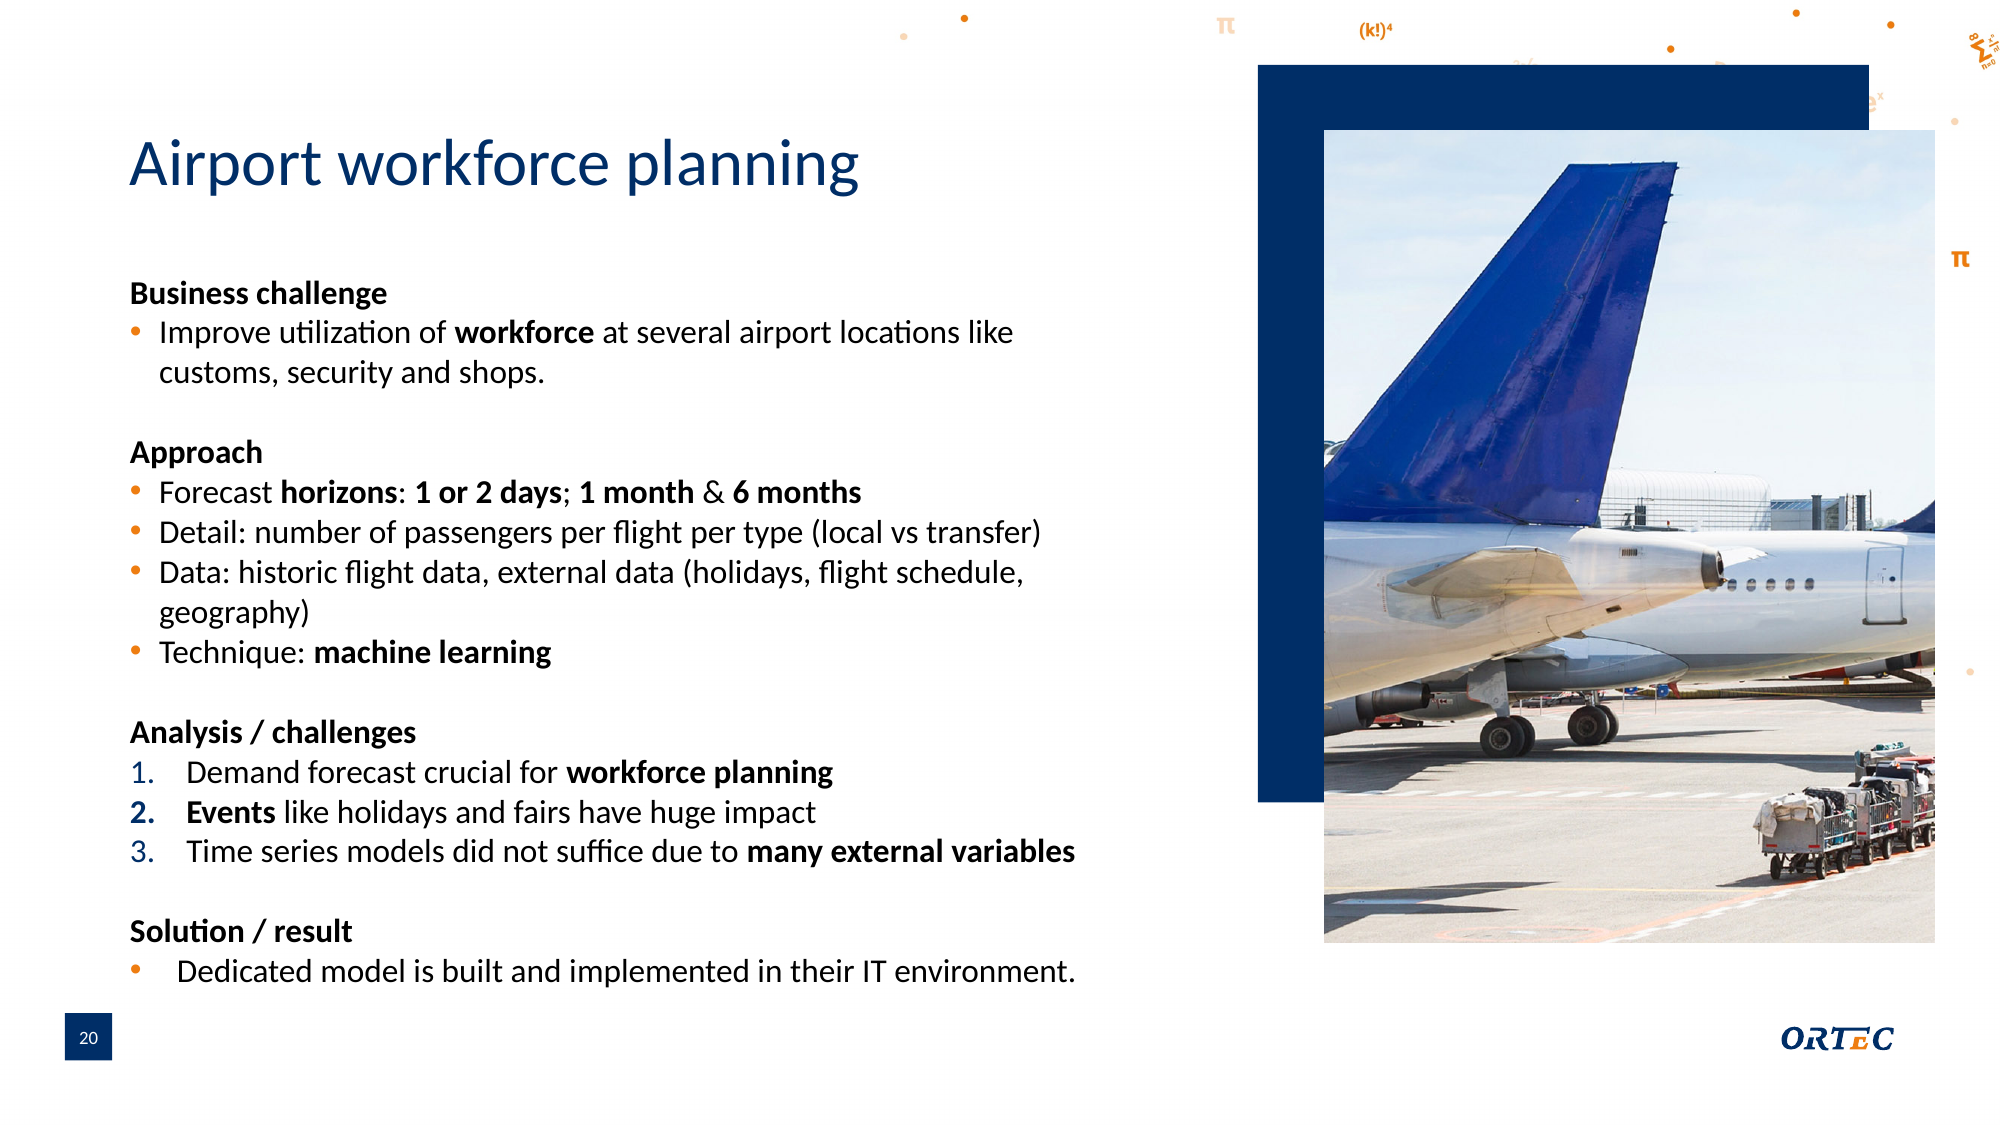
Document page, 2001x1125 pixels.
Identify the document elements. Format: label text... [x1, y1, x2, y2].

picture [0, 0, 2000, 1125]
list [1257, 64, 1869, 803]
title Airport workforce planning [129, 129, 1128, 199]
slide_number 20 [64, 1013, 113, 1061]
list Business challenge Improve utilization of workforce at several airport locations like customs, security and shops. Approach Forecast horizons: 1 or 2 days; 1 month & 6 months Detail: number of passengers per flight per type (local vs transfer) Data: historic flight data, external data (holidays, flight schedule, geography) Technique: machine learning Analysis / challenges Demand forecast crucial for workforce planning Events like holidays and fairs have huge impact Time series models did not suffice due to many external variables Solution / result Dedicated model is built and implemented in their IT environment. [129, 270, 1128, 944]
